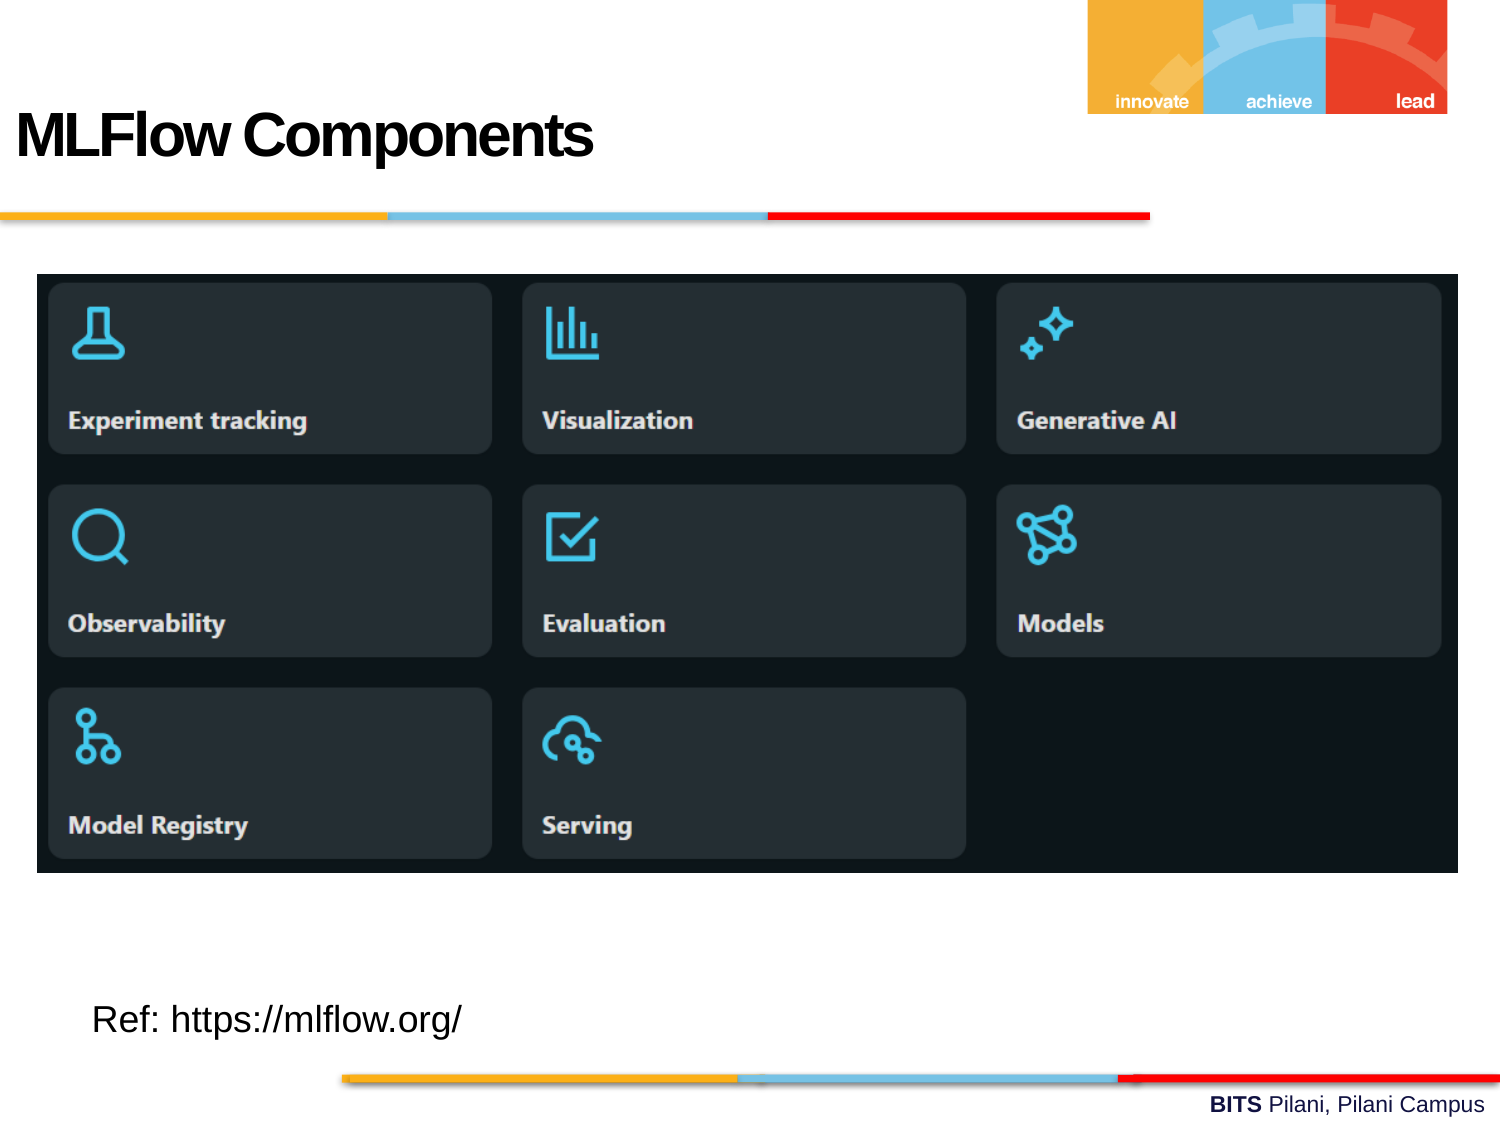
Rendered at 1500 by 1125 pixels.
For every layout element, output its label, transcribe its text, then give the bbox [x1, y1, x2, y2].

list MLFlow Components [0, 37, 1100, 225]
picture [1087, 0, 1448, 114]
picture [37, 274, 1459, 873]
text_box Ref: https://mlflow.org/ [76, 987, 478, 1048]
